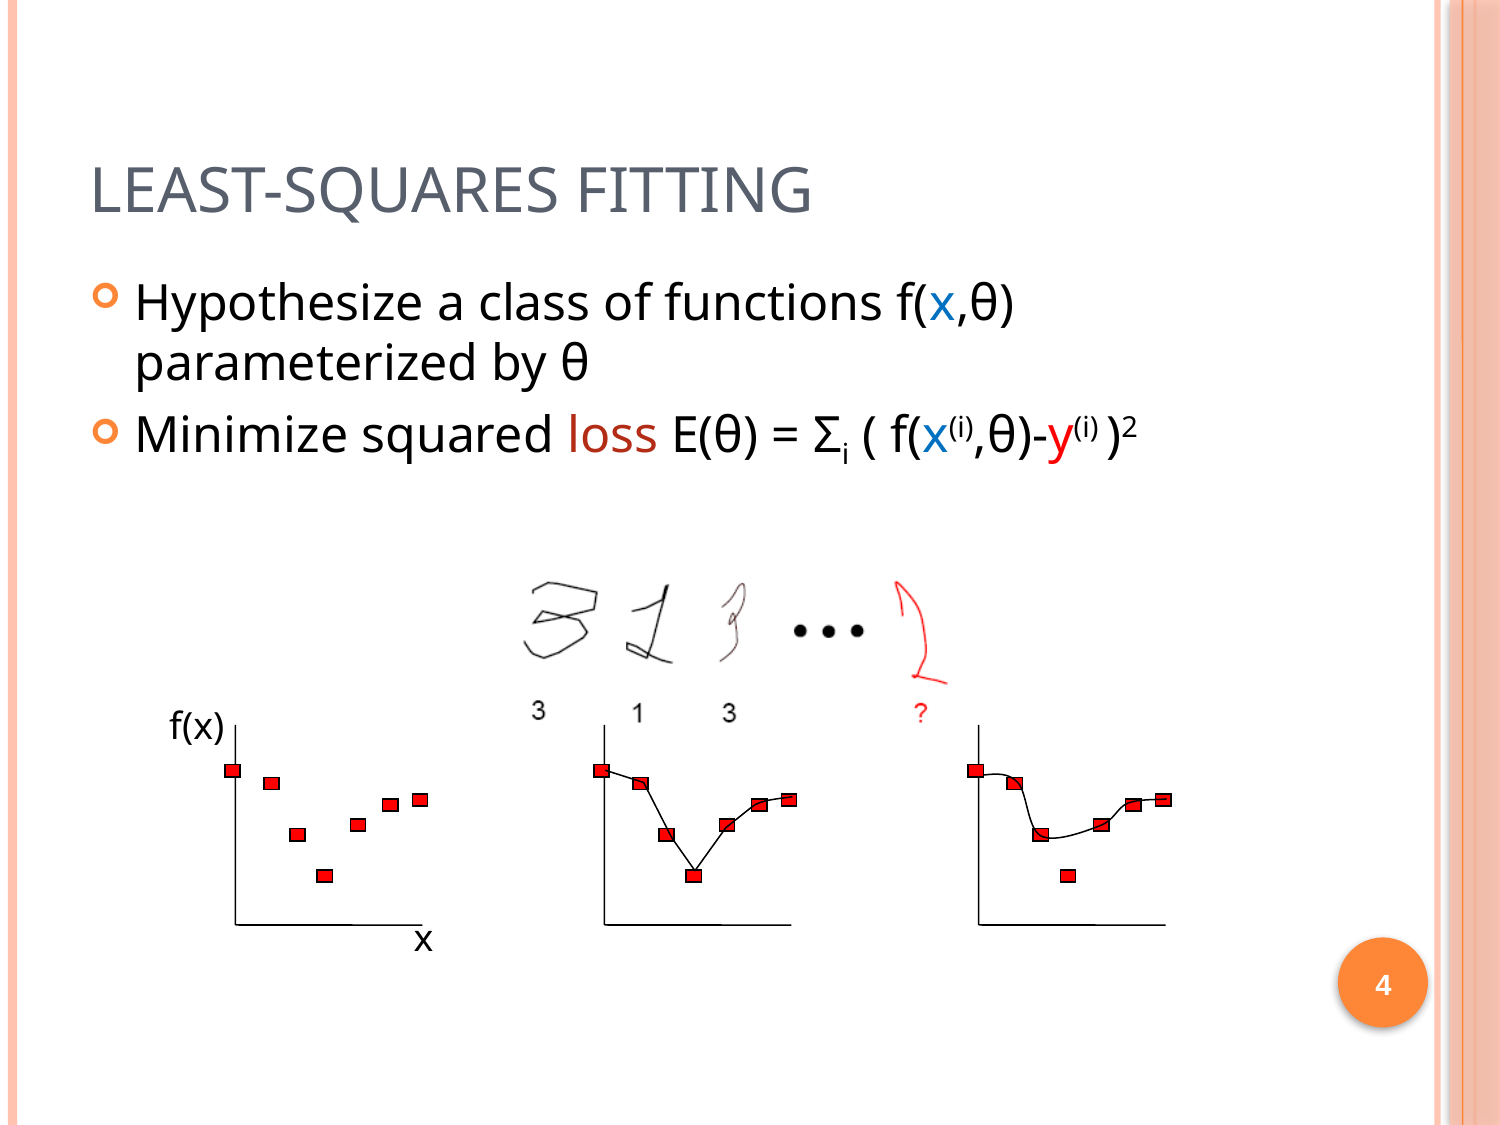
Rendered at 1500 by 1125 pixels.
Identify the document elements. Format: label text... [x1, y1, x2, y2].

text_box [146, 693, 1172, 968]
slide_number 4 [1333, 940, 1434, 1027]
picture [499, 564, 971, 693]
list Hypothesize a class of functions f(x,θ) parameterized by θ Minimize squared loss E(θ) = Σi ( f(x(i),θ)-y(i) )2 [75, 262, 1300, 1062]
title Least-Squares Fitting [75, 45, 1300, 233]
